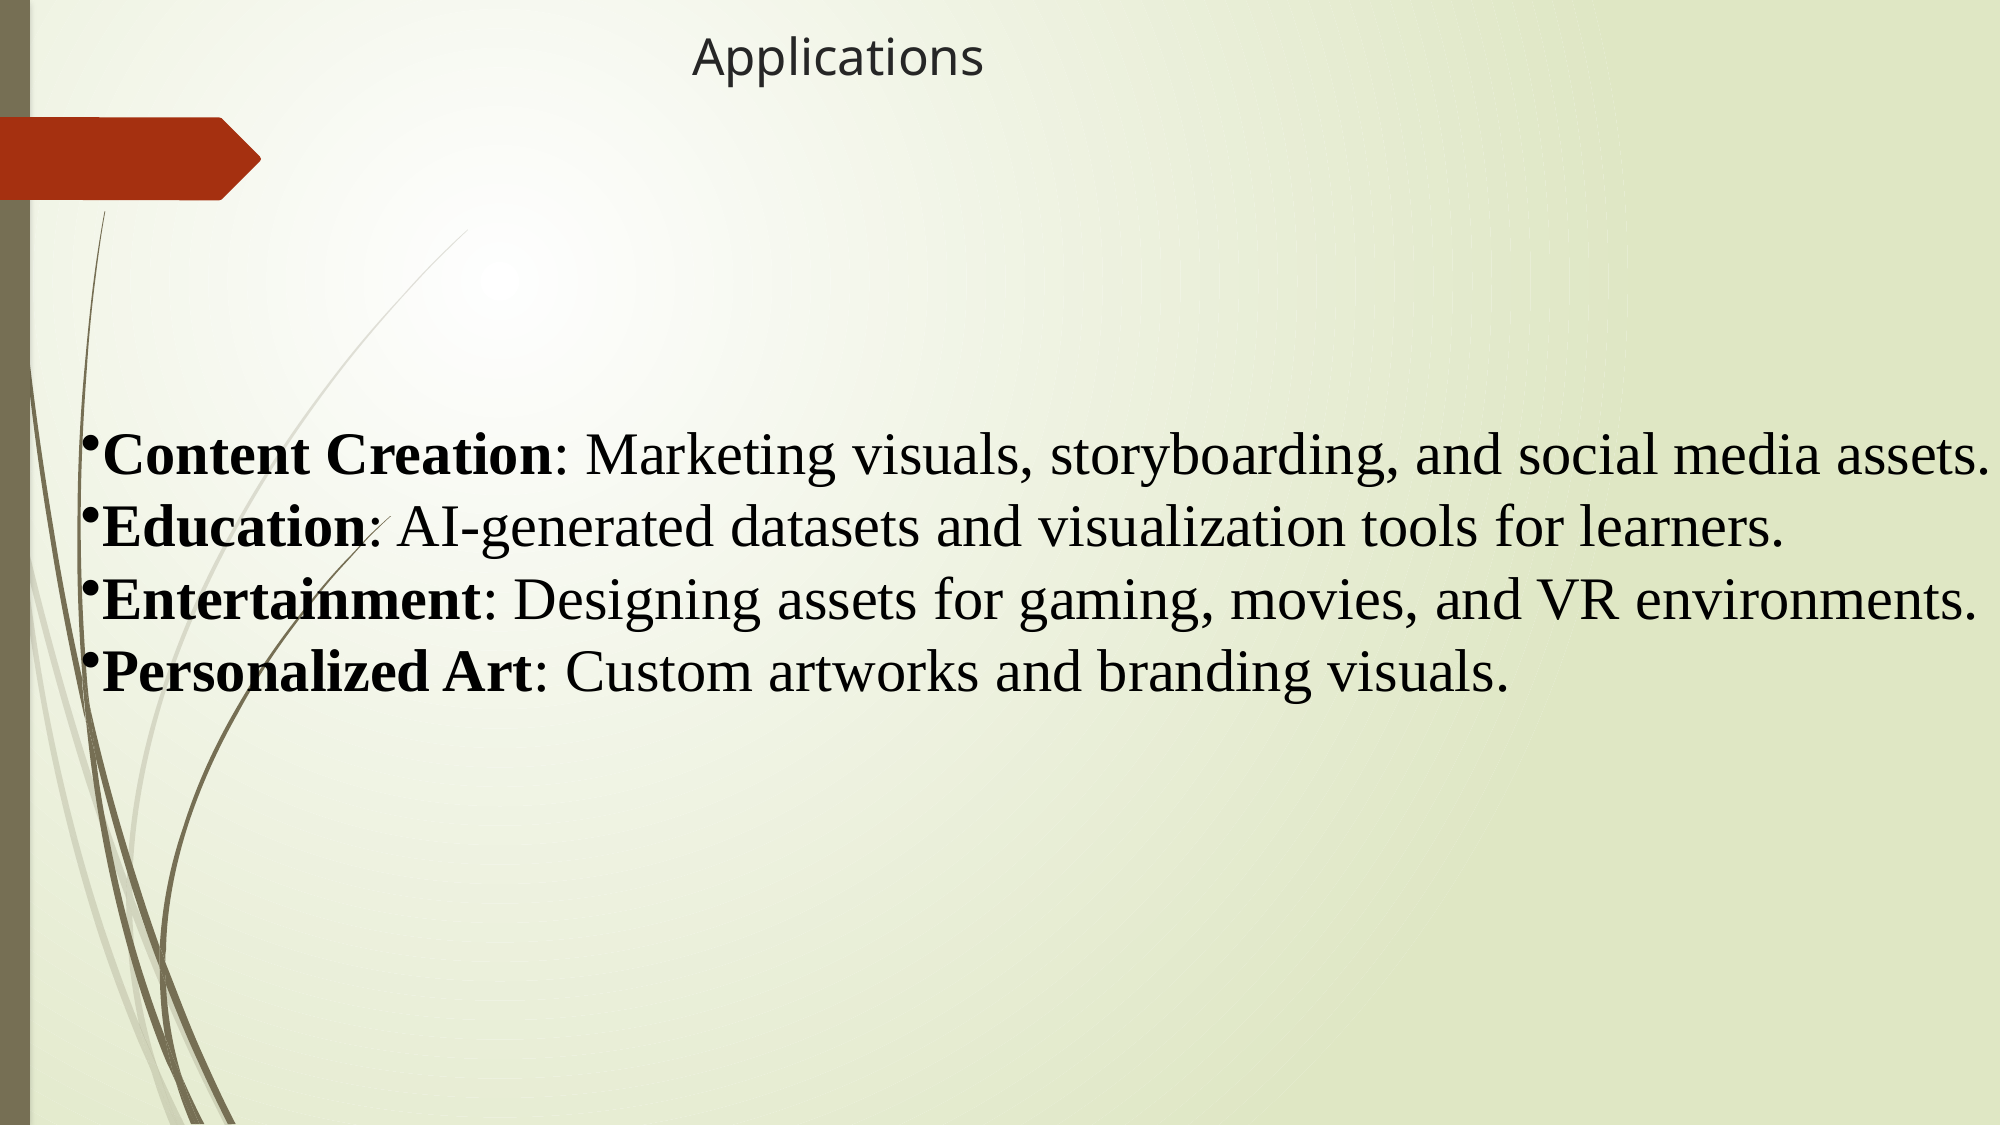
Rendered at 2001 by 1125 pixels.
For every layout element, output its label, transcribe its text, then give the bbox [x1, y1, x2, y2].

list Content Creation: Marketing visuals, storyboarding, and social media assets. Education: AI-generated datasets and visualization tools for learners. Entertainment: Designing assets for gaming, movies, and VR environments. Personalized Art: Custom artworks and branding visuals. [65, 333, 2000, 987]
title Applications [425, 17, 1888, 156]
